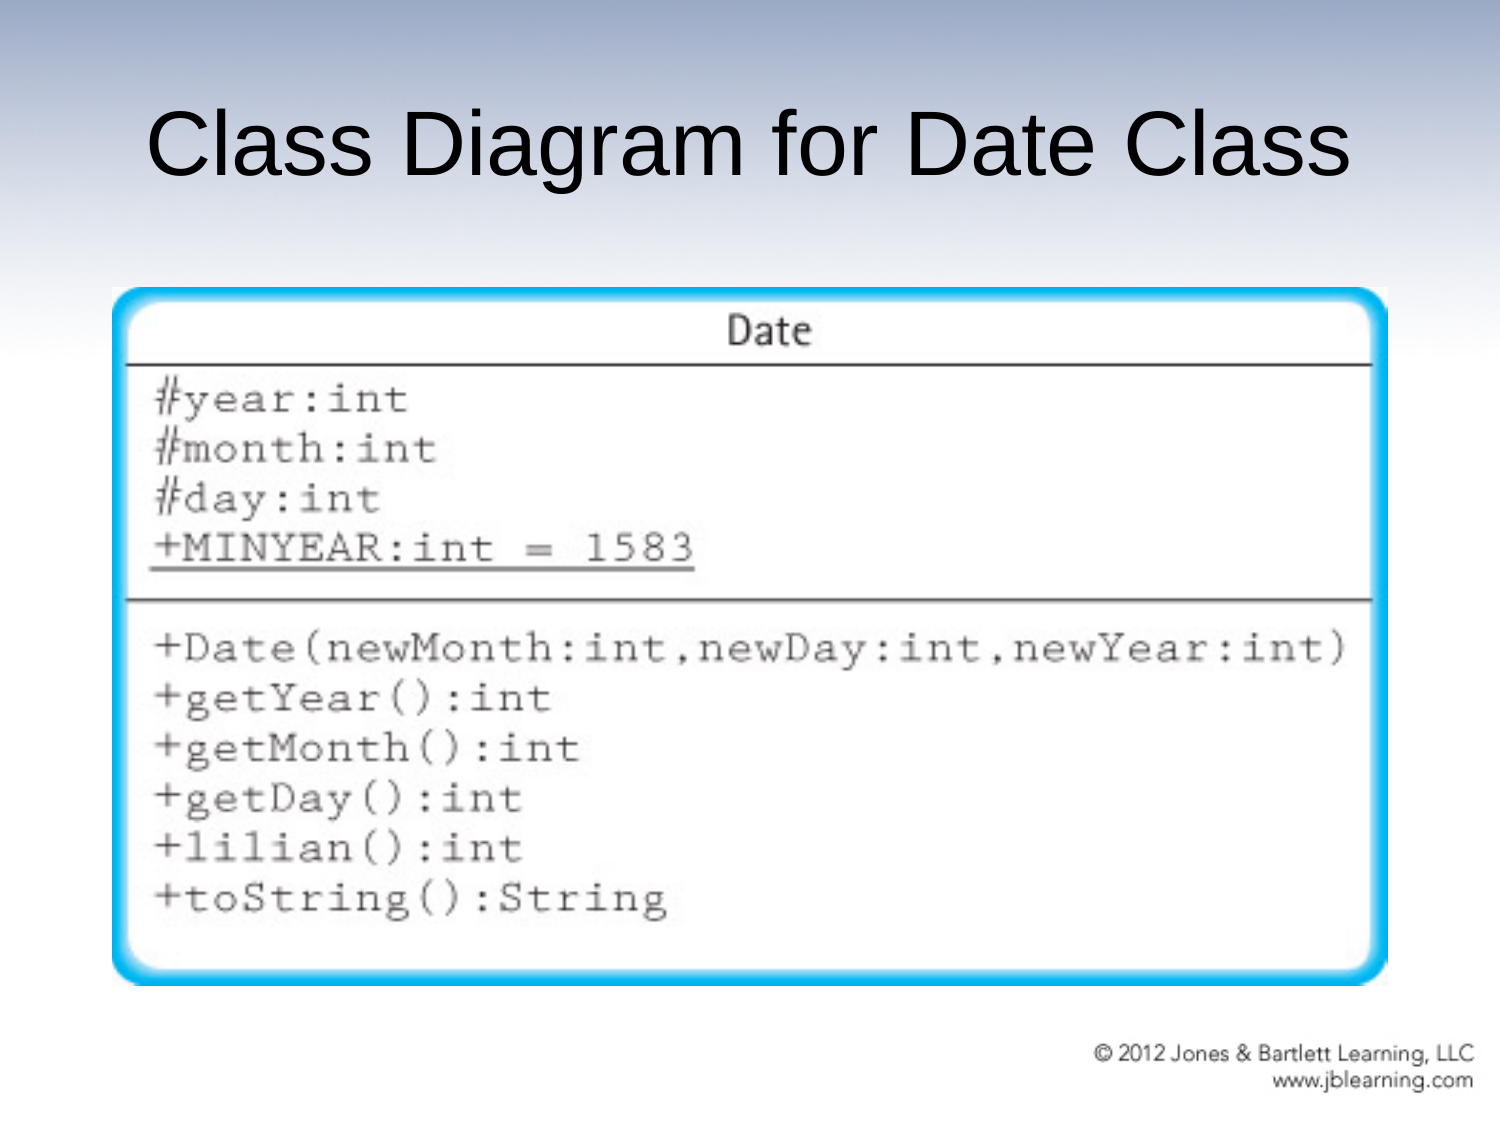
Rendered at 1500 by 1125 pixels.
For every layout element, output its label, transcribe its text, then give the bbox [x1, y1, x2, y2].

picture [0, 0, 1500, 1125]
title Class Diagram for Date Class [75, 45, 1425, 233]
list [112, 287, 1388, 987]
